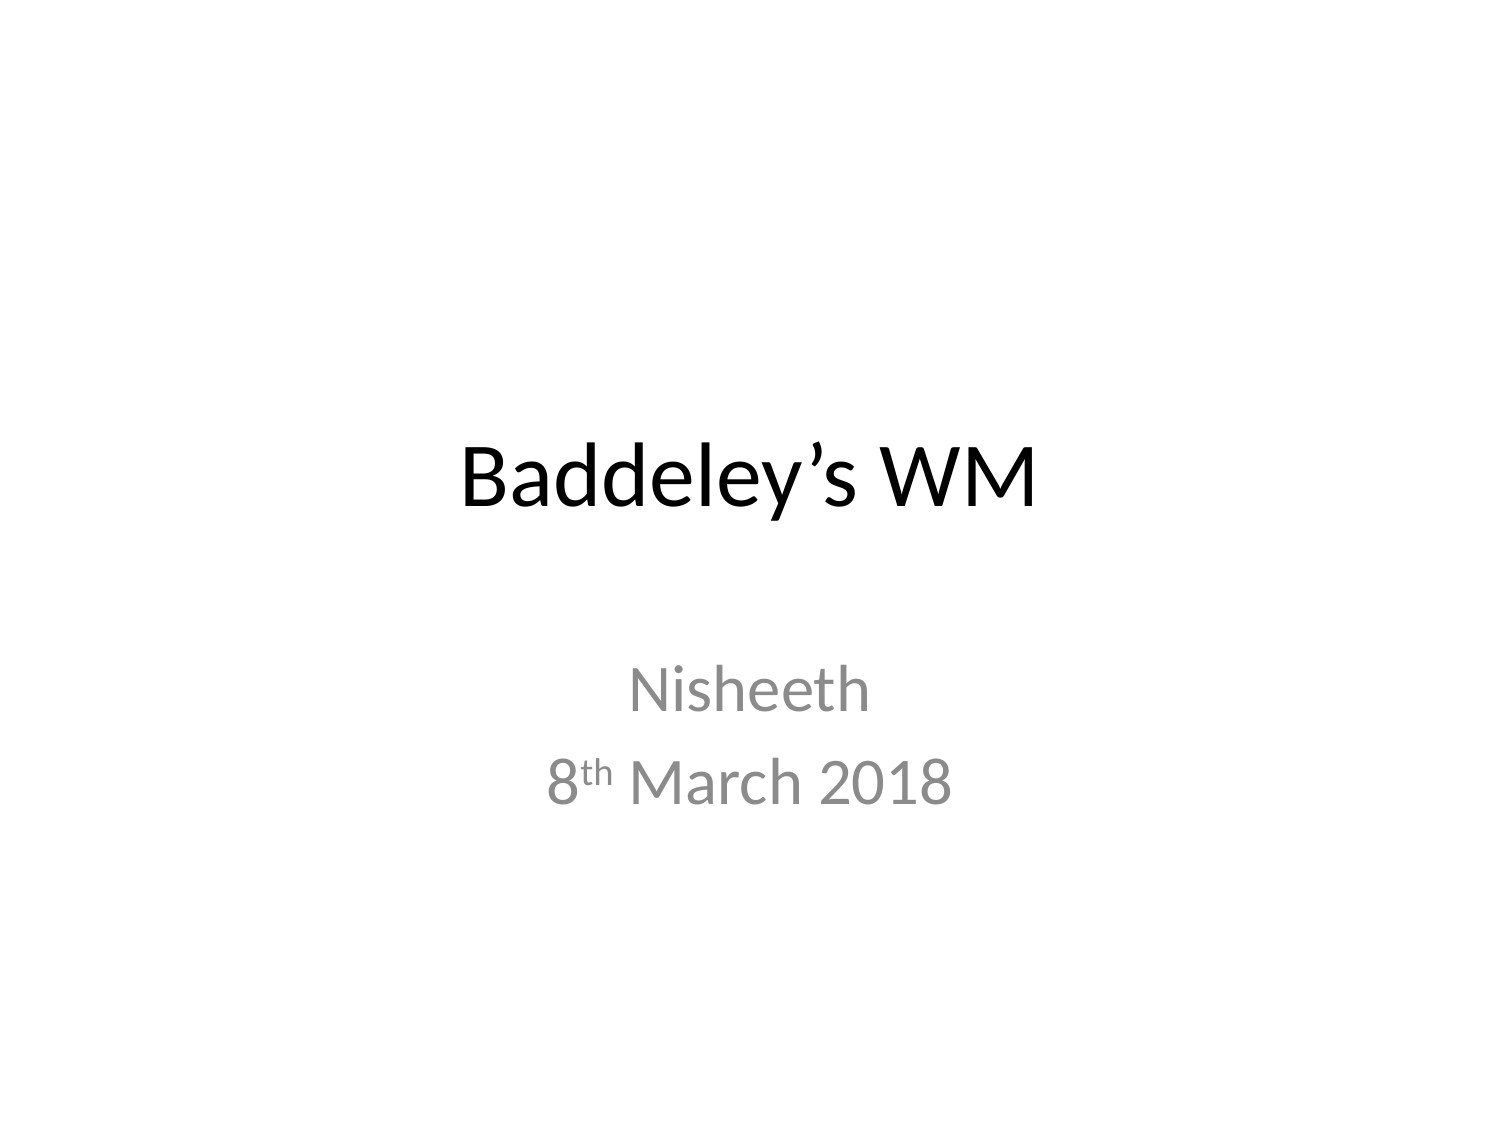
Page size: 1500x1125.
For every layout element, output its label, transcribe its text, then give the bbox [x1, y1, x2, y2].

title Baddeley’s WM [112, 349, 1388, 591]
subtitle Nisheeth 8th March 2018 [225, 637, 1275, 925]
